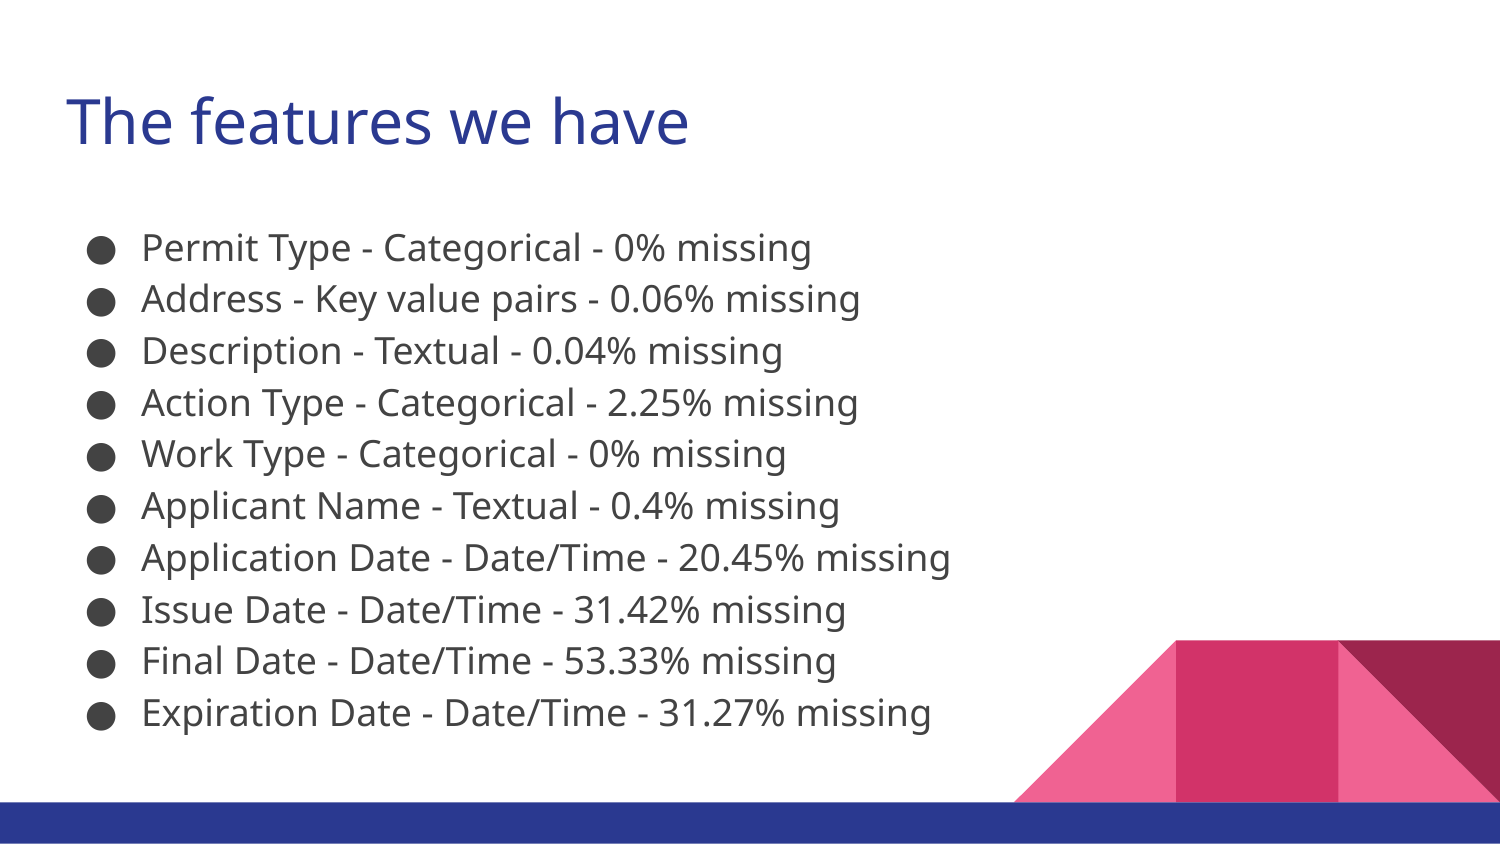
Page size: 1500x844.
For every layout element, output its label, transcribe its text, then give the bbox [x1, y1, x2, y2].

title The features we have [51, 67, 1449, 167]
list Permit Type - Categorical - 0% missing Address - Key value pairs - 0.06% missing Description - Textual - 0.04% missing Action Type - Categorical - 2.25% missing Work Type - Categorical - 0% missing Applicant Name - Textual - 0.4% missing Application Date - Date/Time - 20.45% missing Issue Date - Date/Time - 31.42% missing Final Date - Date/Time - 53.33% missing Expiration Date - Date/Time - 31.27% missing [51, 201, 1449, 750]
